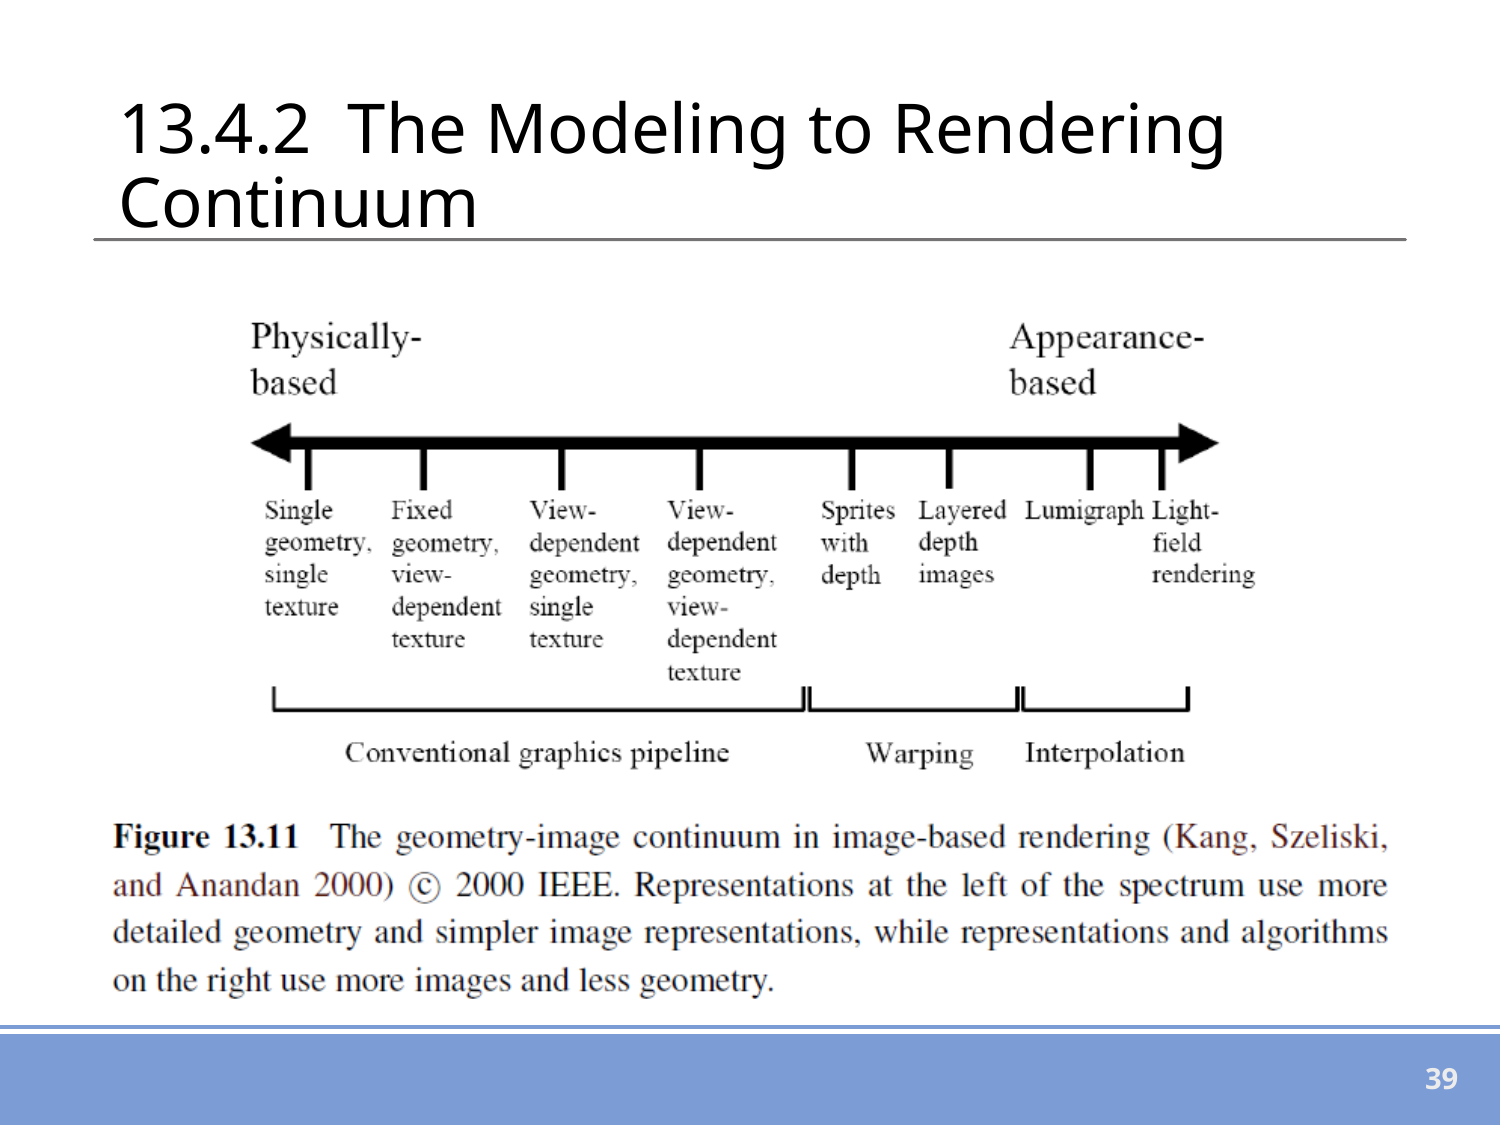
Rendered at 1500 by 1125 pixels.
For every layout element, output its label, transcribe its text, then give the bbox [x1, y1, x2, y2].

title 13.4.2 The Modeling to Rendering Continuum [103, 59, 1414, 278]
slide_number 39 [1135, 1050, 1474, 1111]
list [103, 311, 1397, 1002]
